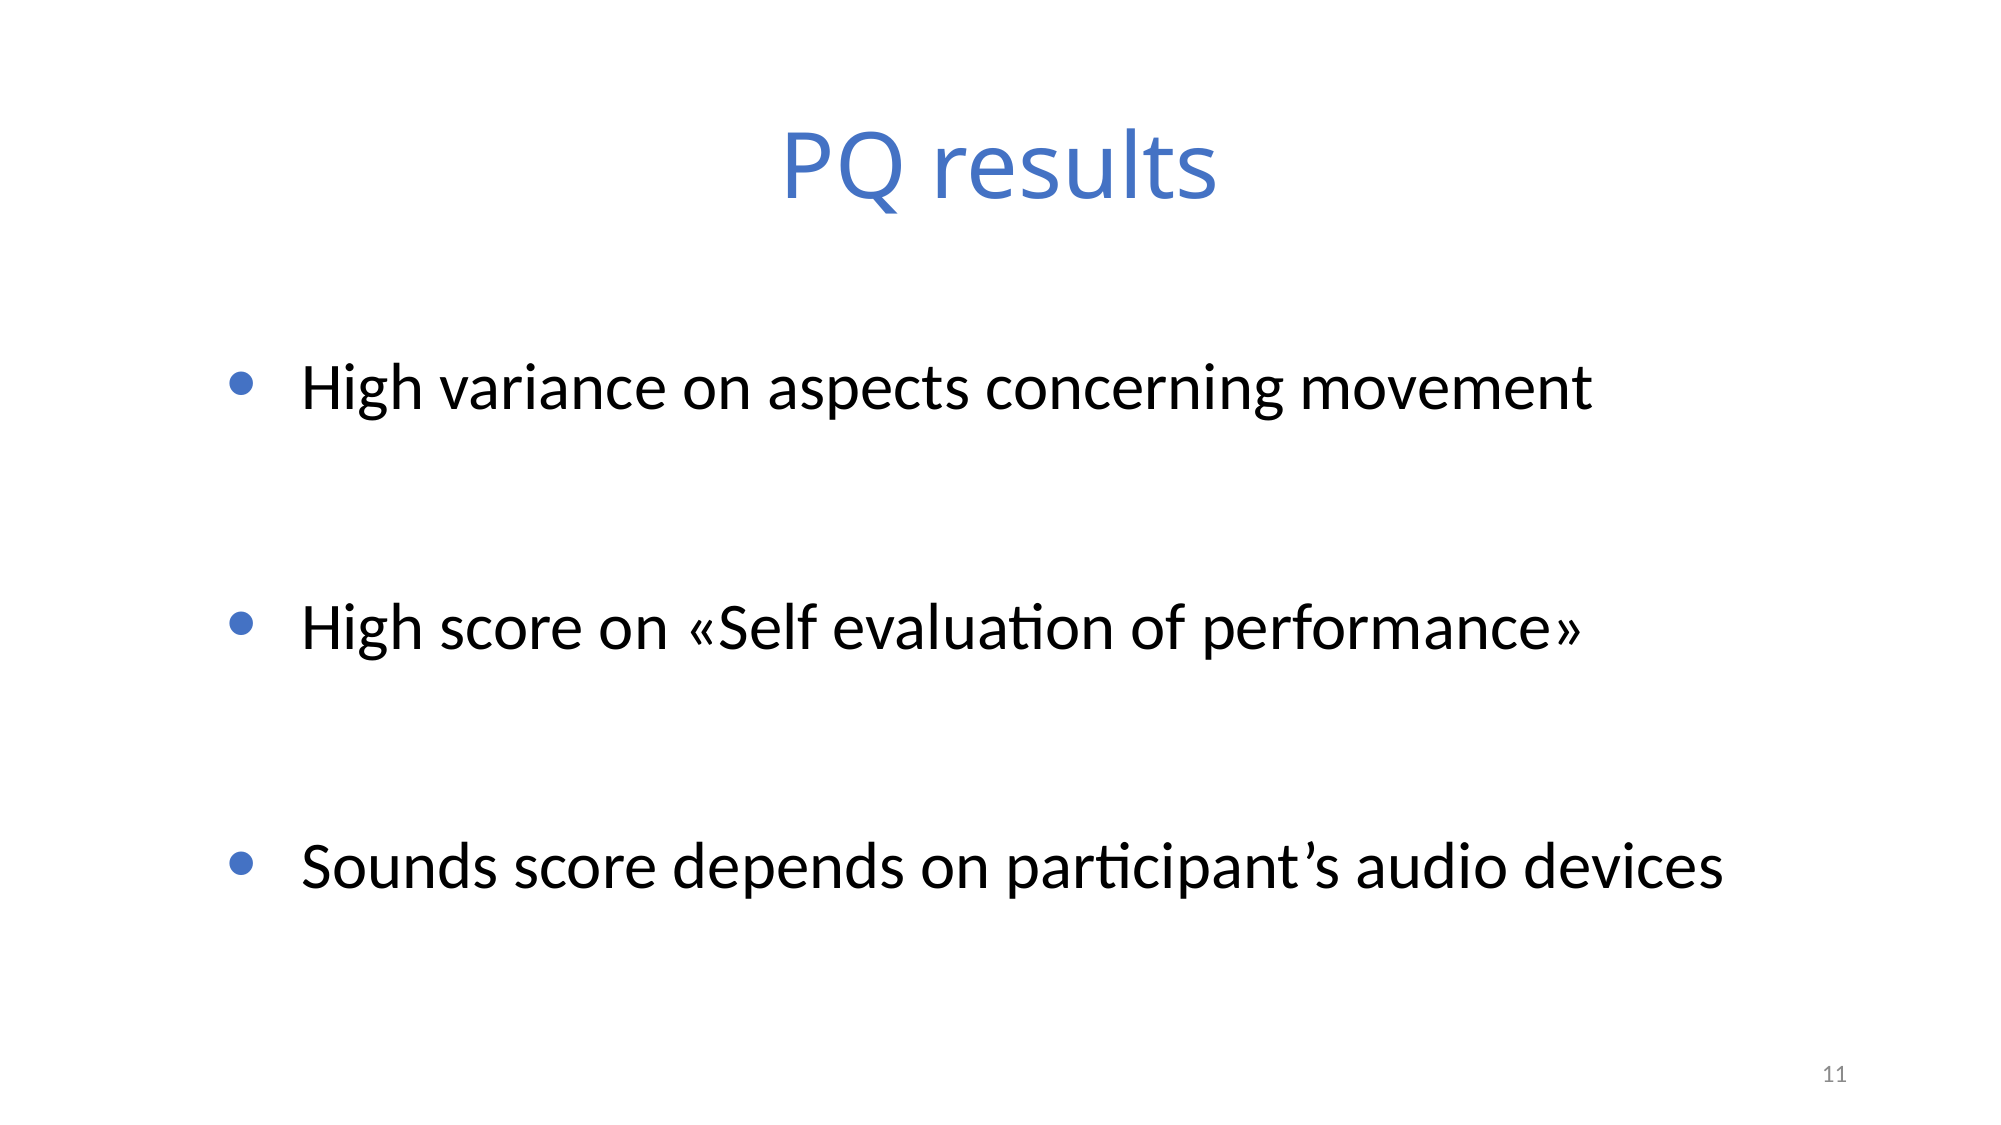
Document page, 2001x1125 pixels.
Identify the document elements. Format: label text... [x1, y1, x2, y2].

title PQ results [137, 59, 1863, 278]
slide_number 11 [1412, 1042, 1863, 1103]
text_box High variance on aspects concerning movement High score on «Self evaluation of performance» Sounds score depends on participant’s audio devices [211, 295, 1782, 910]
